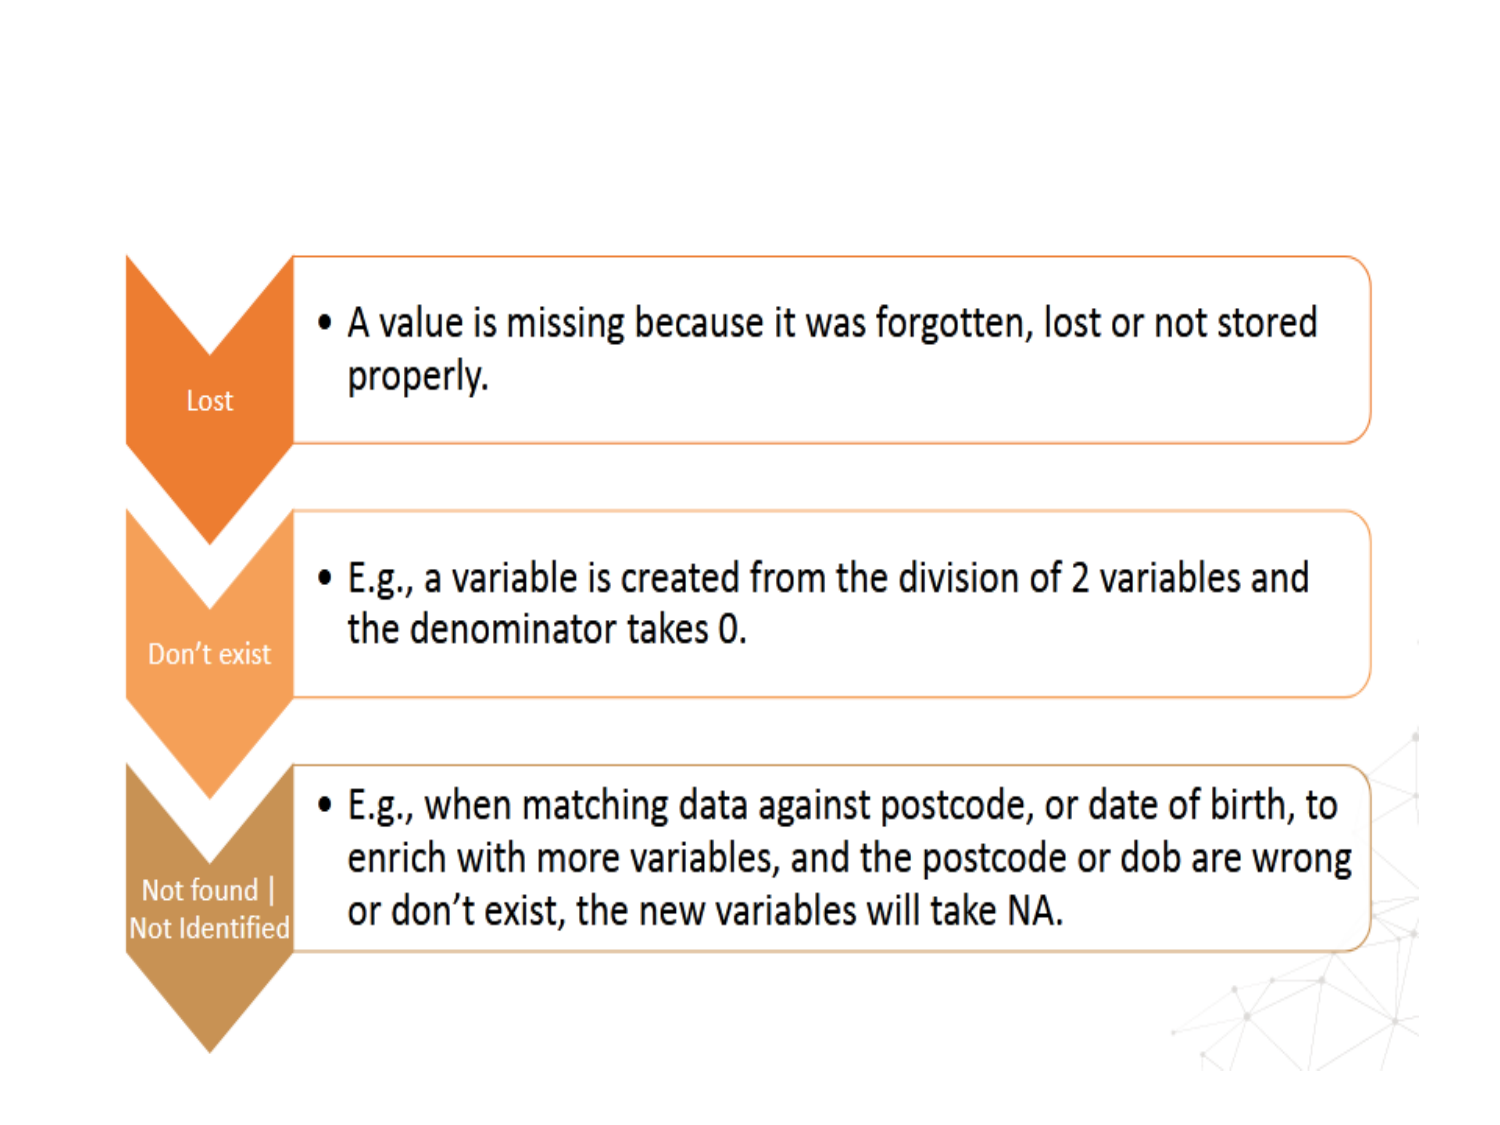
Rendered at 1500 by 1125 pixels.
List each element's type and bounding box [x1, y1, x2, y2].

picture [80, 203, 1419, 1071]
